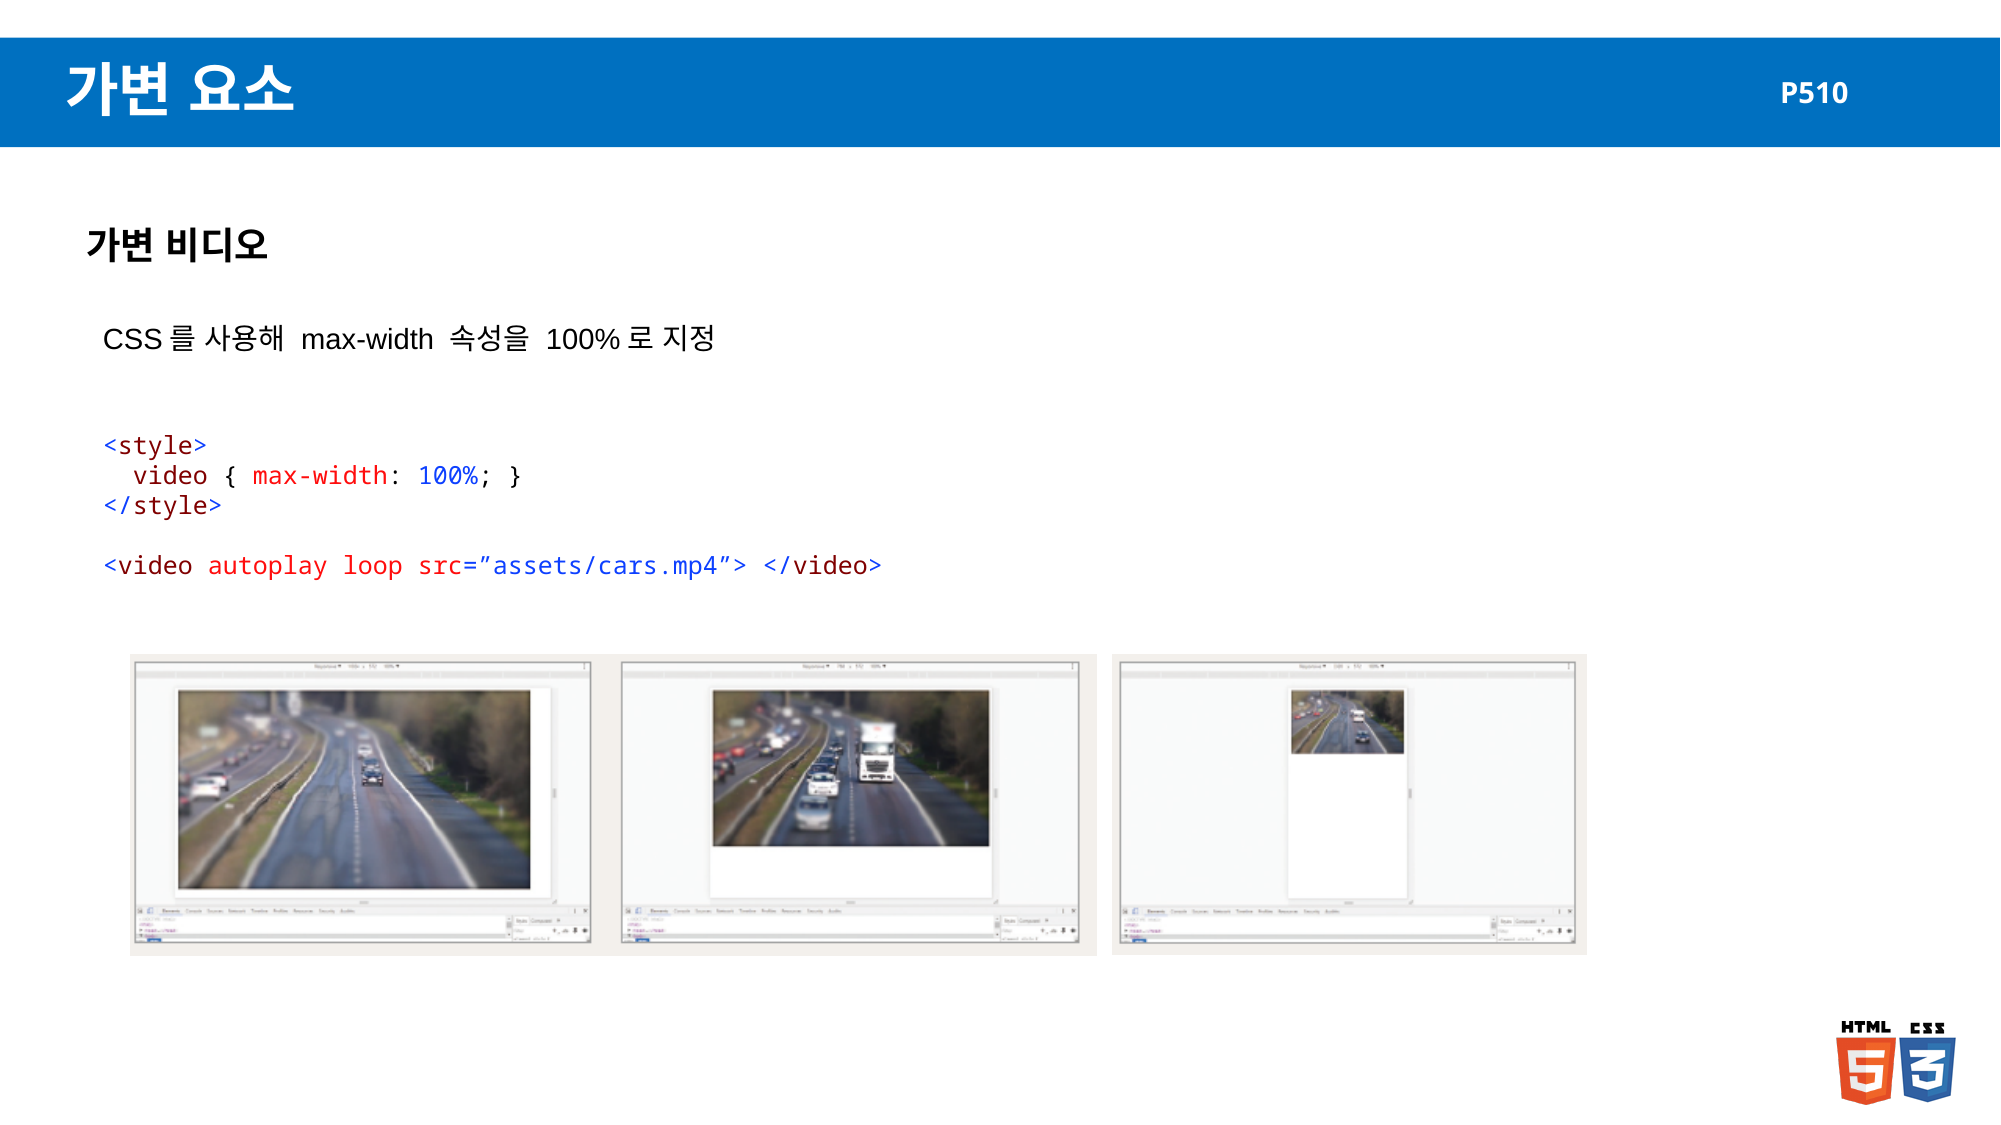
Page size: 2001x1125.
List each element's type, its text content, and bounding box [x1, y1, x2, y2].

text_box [130, 654, 1587, 957]
title 가변 요소 [50, 37, 1542, 148]
text_box 가변 비디오 [71, 214, 614, 275]
text_box P510 [1765, 67, 1864, 117]
picture [1824, 1019, 1959, 1105]
text_box <style> video { max-width: 100%; } </style> <video autoplay loop src=”assets/cars.mp4”> </video> [88, 422, 1088, 587]
text_box CSS를 사용해 max-width 속성을 100%로 지정 [88, 295, 867, 363]
